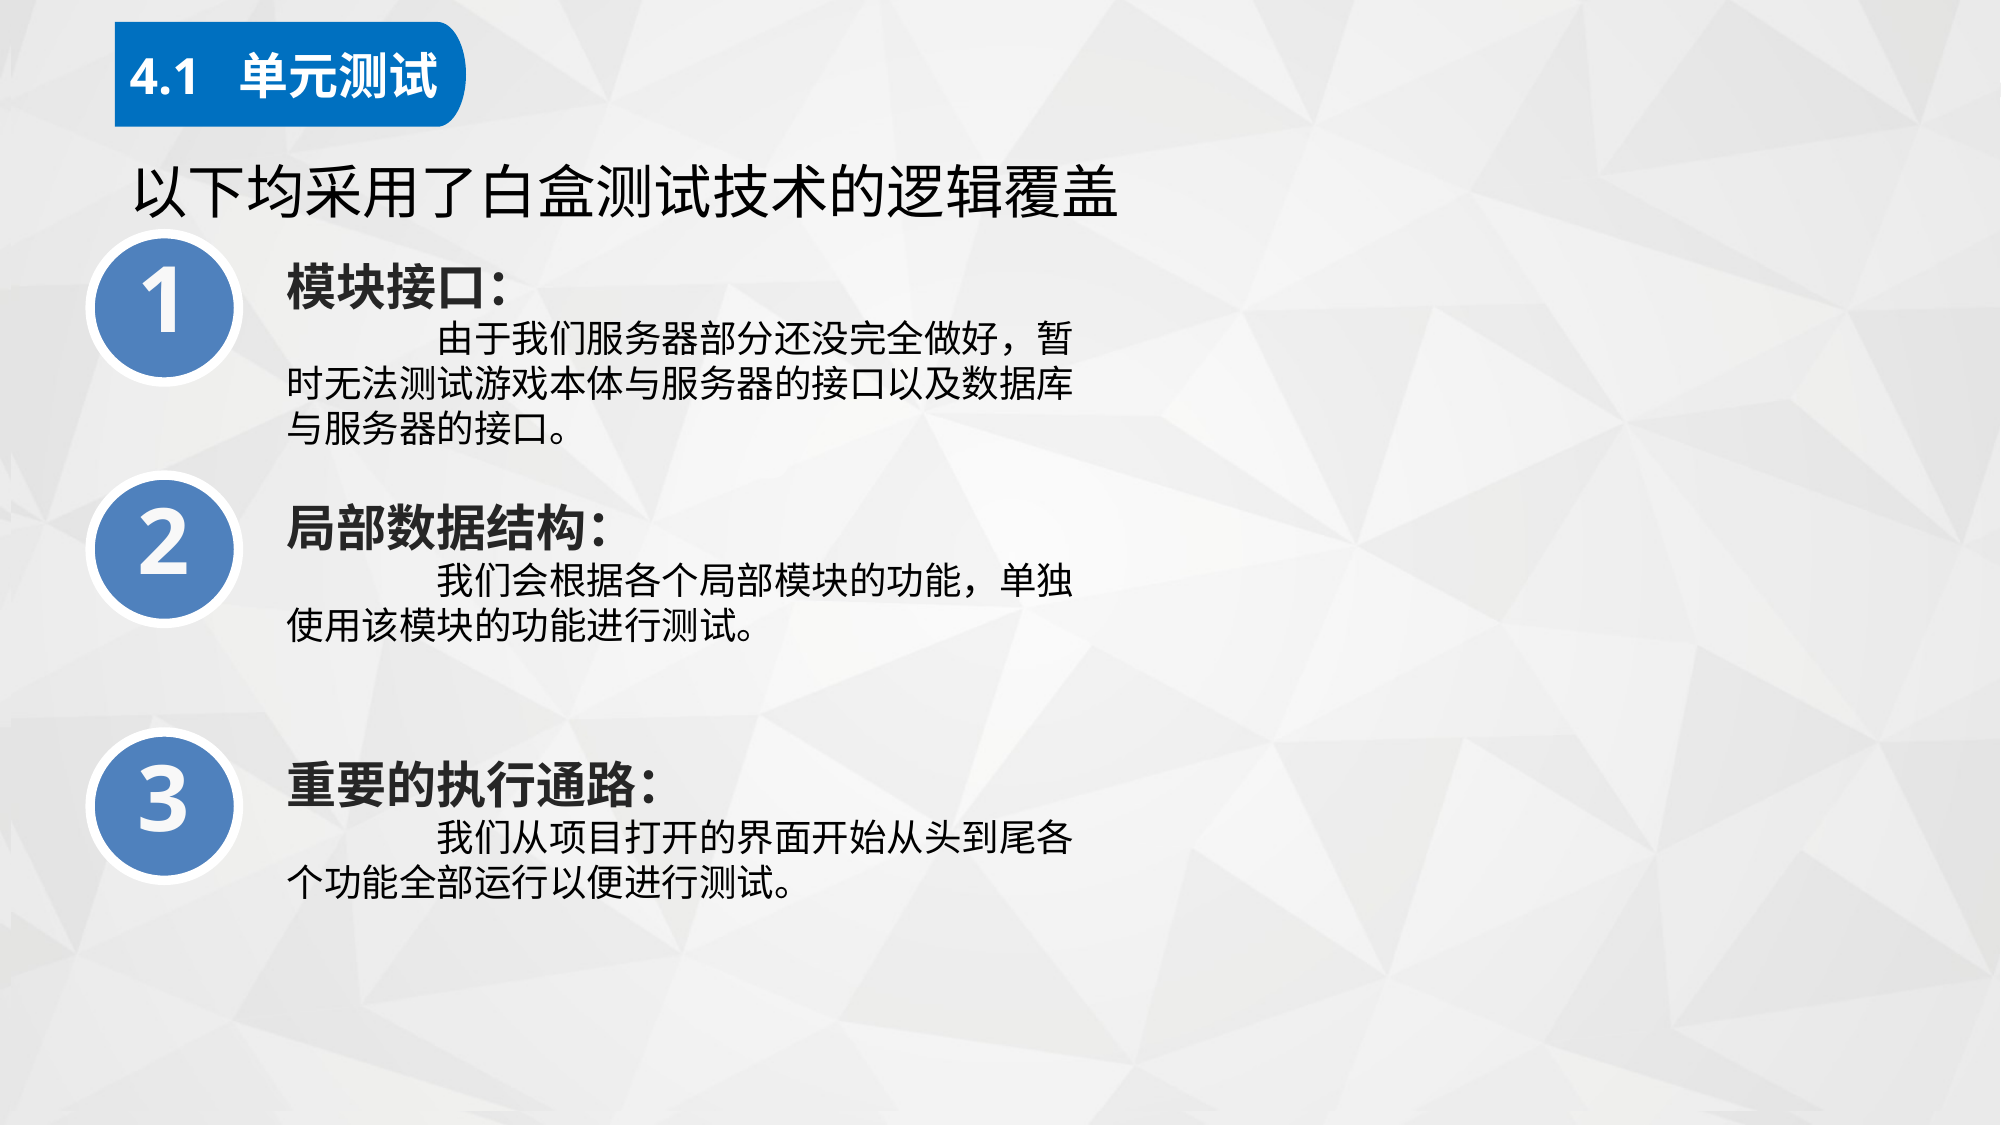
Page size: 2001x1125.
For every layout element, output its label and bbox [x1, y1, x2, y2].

text_box [89, 731, 239, 881]
picture [0, 0, 2000, 1125]
text_box [89, 474, 239, 624]
text_box [89, 233, 239, 383]
